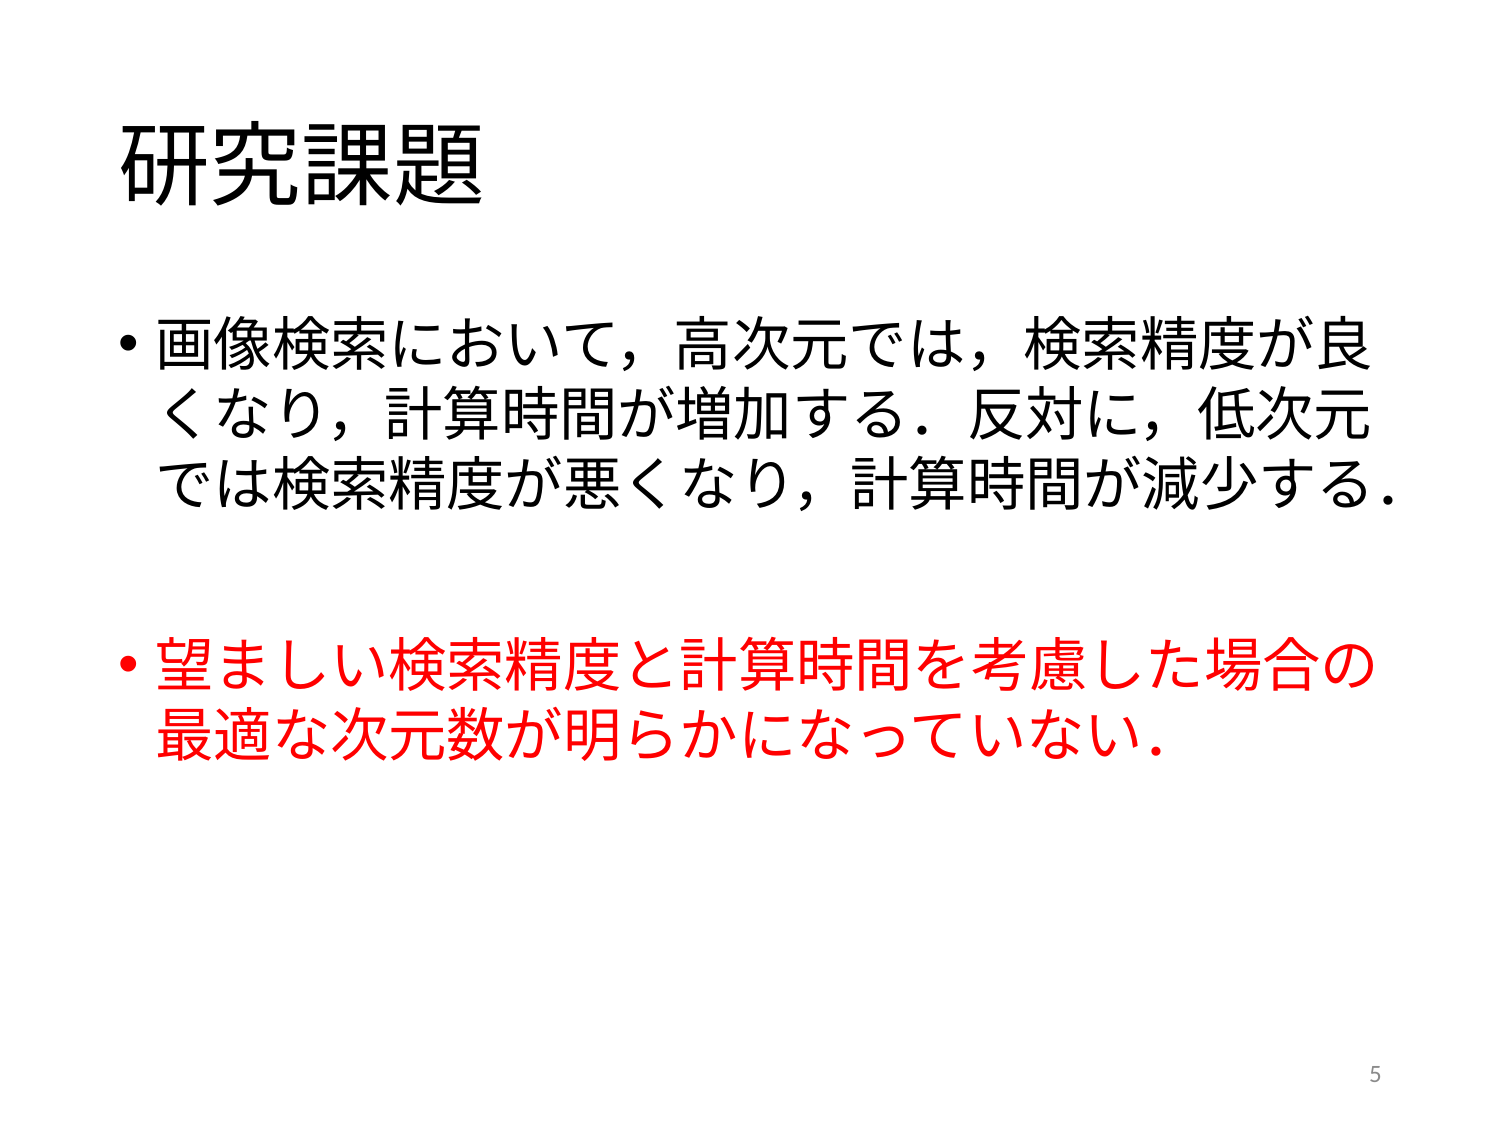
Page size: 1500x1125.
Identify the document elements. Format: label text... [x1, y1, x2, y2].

list 画像検索において，高次元では，検索精度が良くなり，計算時間が増加する．反対に，低次元では検索精度が悪くなり，計算時間が減少する． 望ましい検索精度と計算時間を考慮した場合の最適な次元数が明らかになっていない． [103, 299, 1397, 1014]
title 研究課題 [103, 59, 1397, 278]
slide_number 5 [1059, 1042, 1397, 1103]
